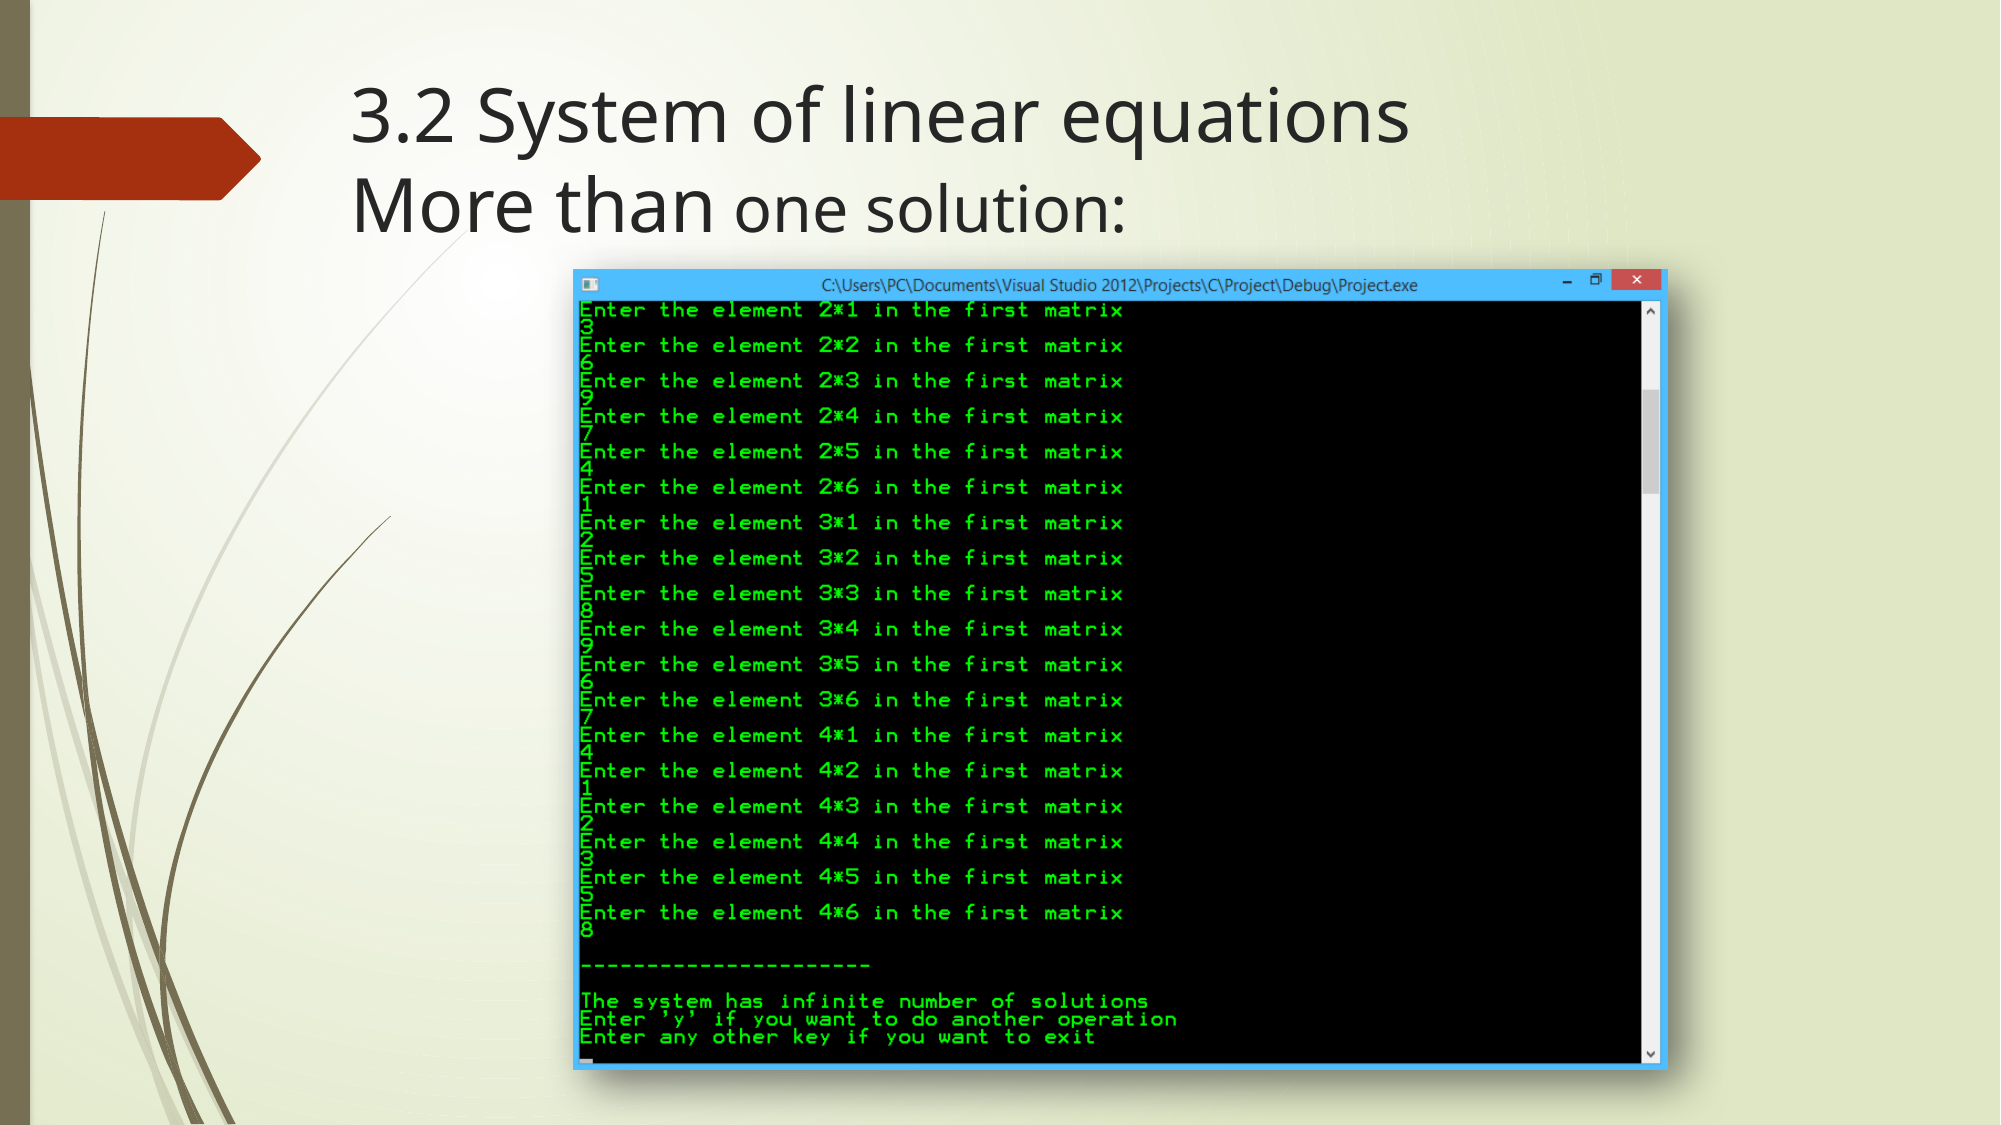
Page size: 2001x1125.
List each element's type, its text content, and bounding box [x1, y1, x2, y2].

title 3.2 System of linear equations More than one solution: [335, 59, 1798, 270]
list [572, 269, 1668, 1070]
